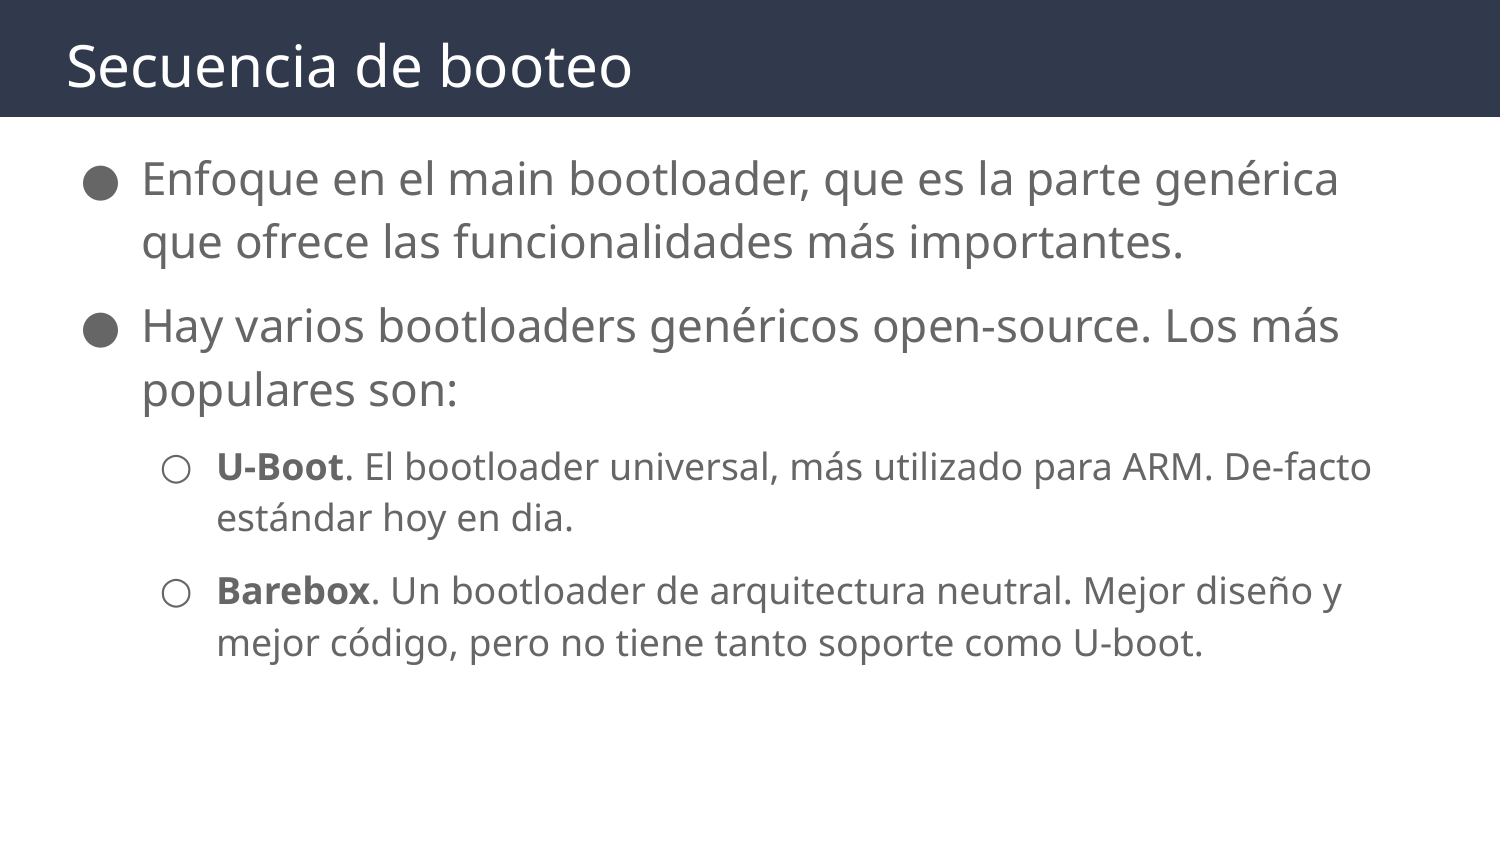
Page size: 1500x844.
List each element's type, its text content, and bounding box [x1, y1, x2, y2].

title Secuencia de booteo [51, 14, 1449, 117]
list Enfoque en el main bootloader, que es la parte genérica que ofrece las funcionalidades más importantes. Hay varios bootloaders genéricos open-source. Los más populares son: U-Boot. El bootloader universal, más utilizado para ARM. De-facto estándar hoy en dia. Barebox. Un bootloader de arquitectura neutral. Mejor diseño y mejor código, pero no tiene tanto soporte como U-boot. [51, 126, 1449, 817]
